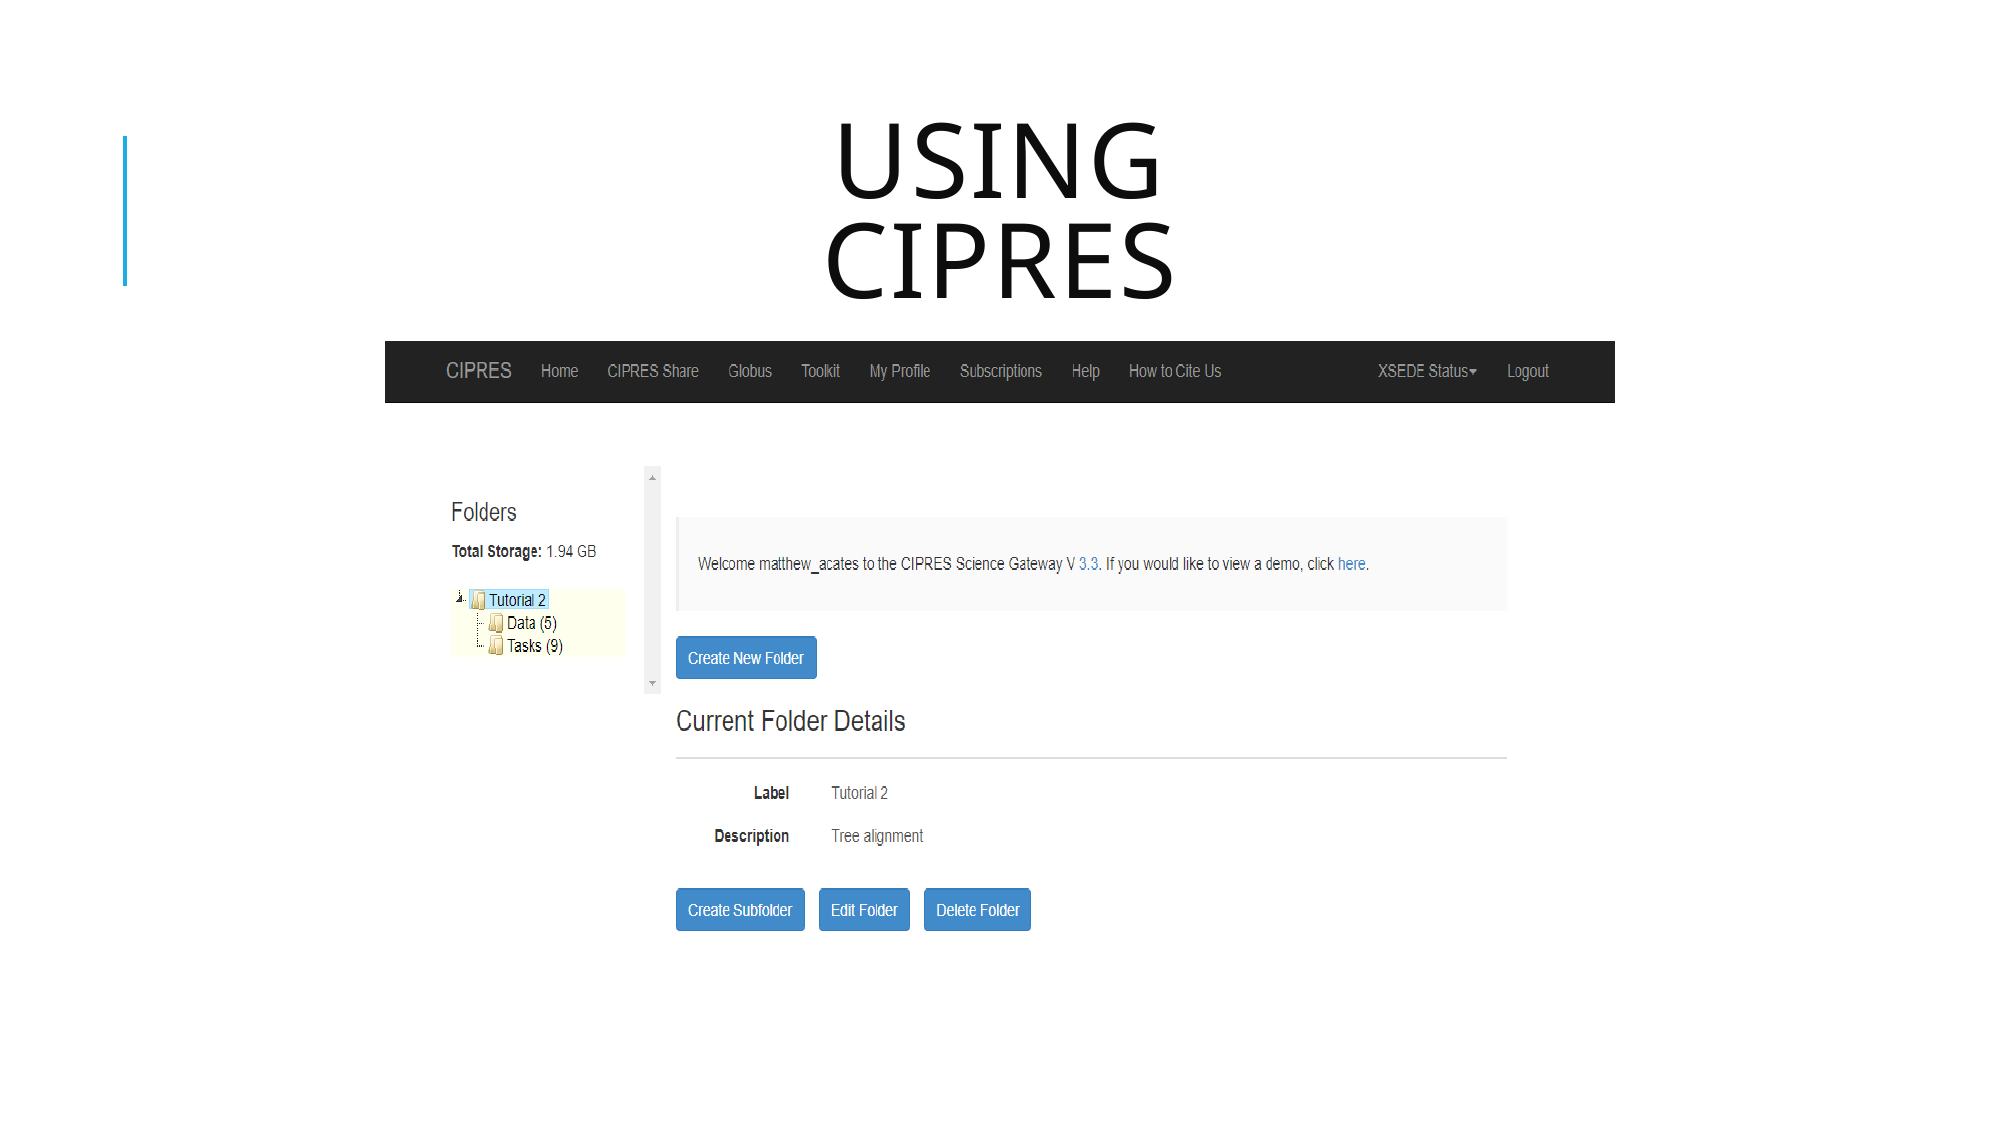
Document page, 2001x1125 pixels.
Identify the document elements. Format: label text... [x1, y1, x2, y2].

picture [385, 341, 1615, 1069]
title Using cipres [636, 96, 1364, 336]
